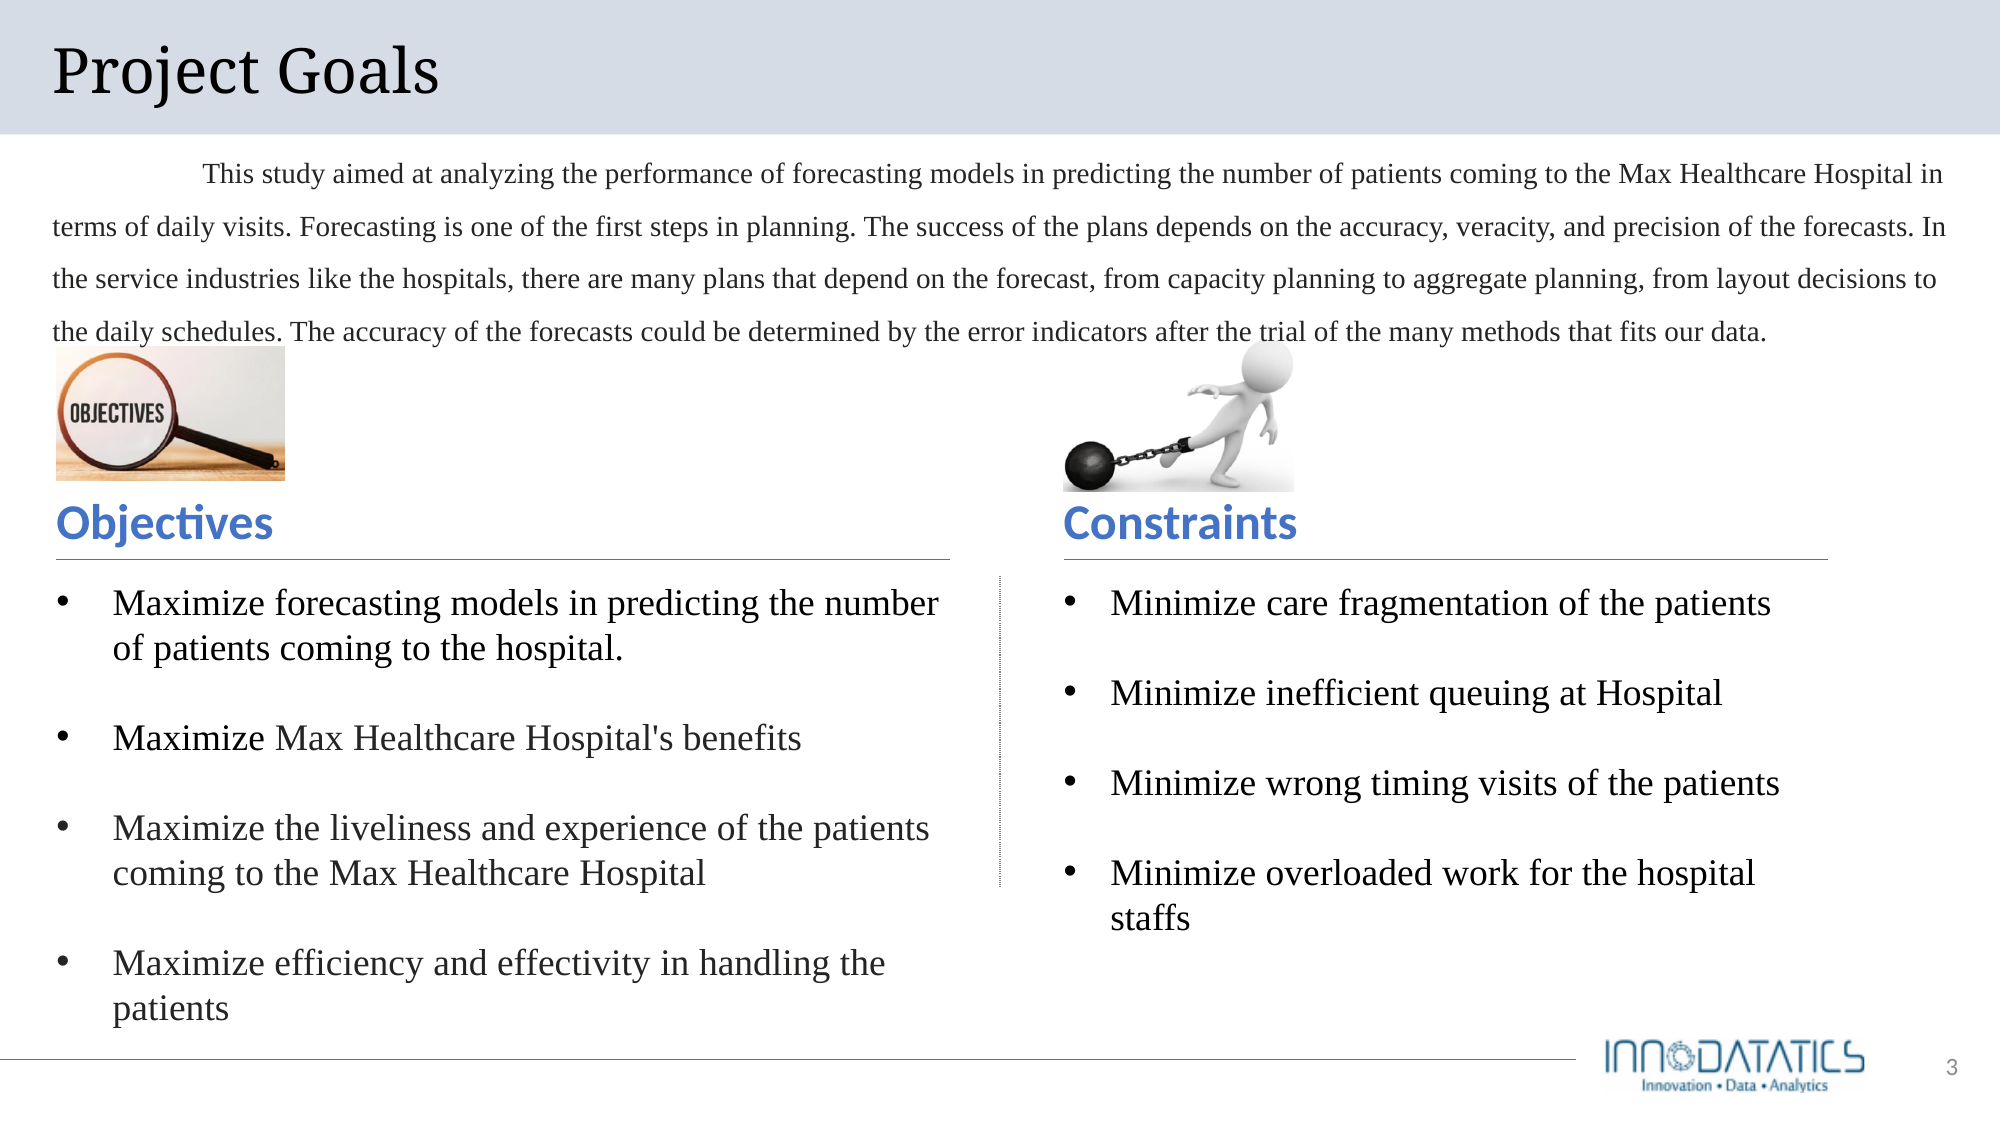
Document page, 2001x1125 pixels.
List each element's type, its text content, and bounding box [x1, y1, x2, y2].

picture [56, 346, 285, 481]
picture [1063, 341, 1294, 492]
slide_number 3 [1909, 1041, 1974, 1090]
picture [1603, 1038, 1865, 1093]
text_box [56, 495, 1828, 1031]
title Project Goals [37, 0, 1763, 129]
text_box This study aimed at analyzing the performance of forecasting models in predicting the number of patients coming to the Max Healthcare Hospital in terms of daily visits. Forecasting is one of the first steps in planning. The success of the plans depends on the accuracy, veracity, and precision of the forecasts. In the service industries like the hospitals, there are many plans that depend on the forecast, from capacity planning to aggregate planning, from layout decisions to the daily schedules. The accuracy of the forecasts could be determined by the error indicators after the trial of the many methods that fits our data. [37, 129, 1974, 355]
